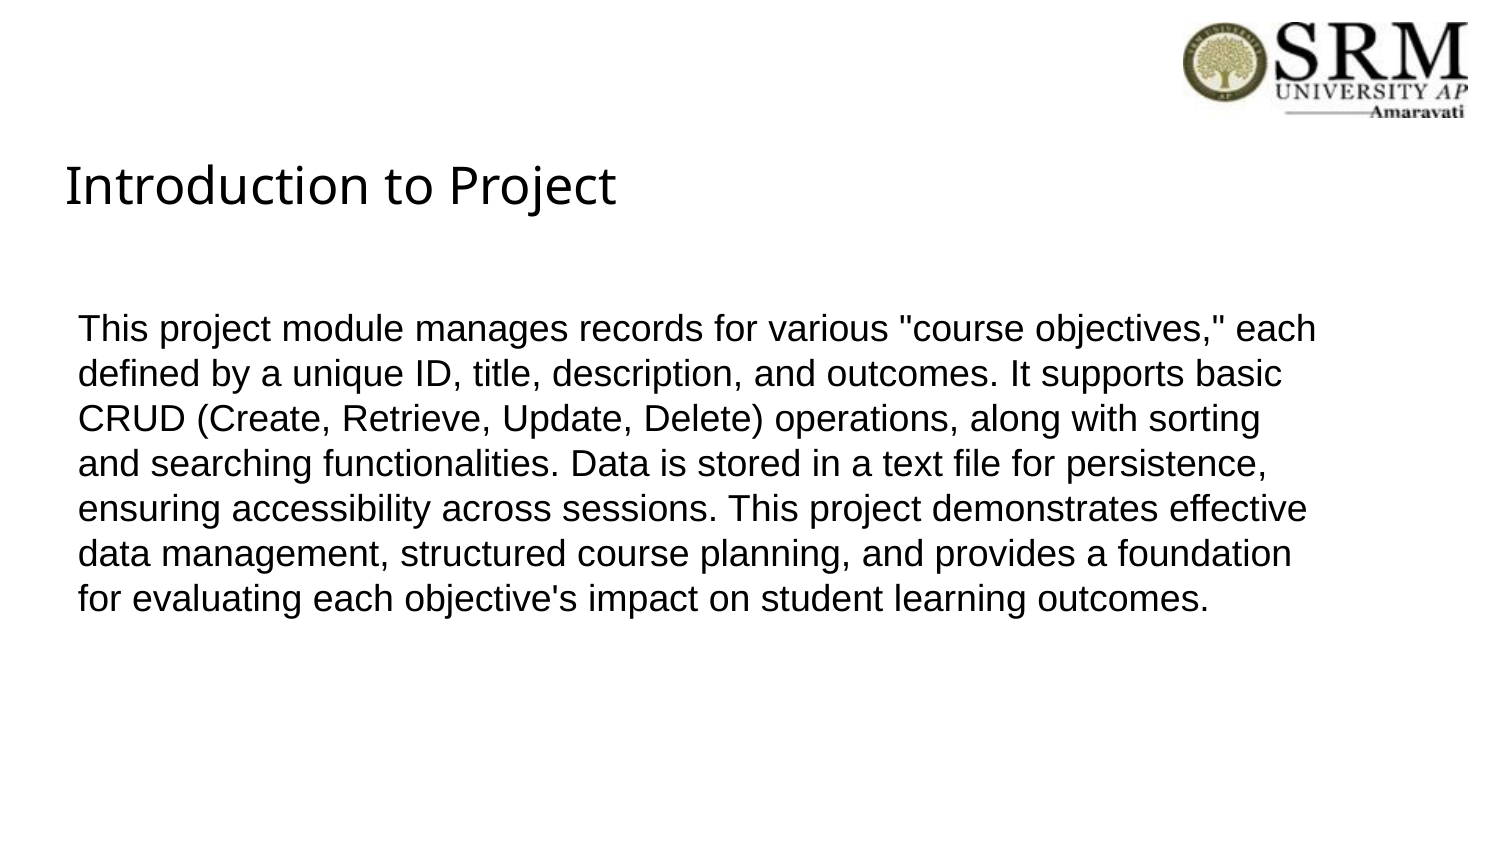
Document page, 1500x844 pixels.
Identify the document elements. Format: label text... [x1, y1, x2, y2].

title Introduction to Project [63, 149, 1437, 293]
text_box [63, 192, 1372, 247]
text_box This project module manages records for various "course objectives," each defined by a unique ID, title, description, and outcomes. It supports basic CRUD (Create, Retrieve, Update, Delete) operations, along with sorting and searching functionalities. Data is stored in a text file for persistence, ensuring accessibility across sessions. This project demonstrates effective data management, structured course planning, and provides a foundation for evaluating each objective's impact on student learning outcomes. [63, 296, 1349, 627]
picture [1183, 22, 1468, 118]
